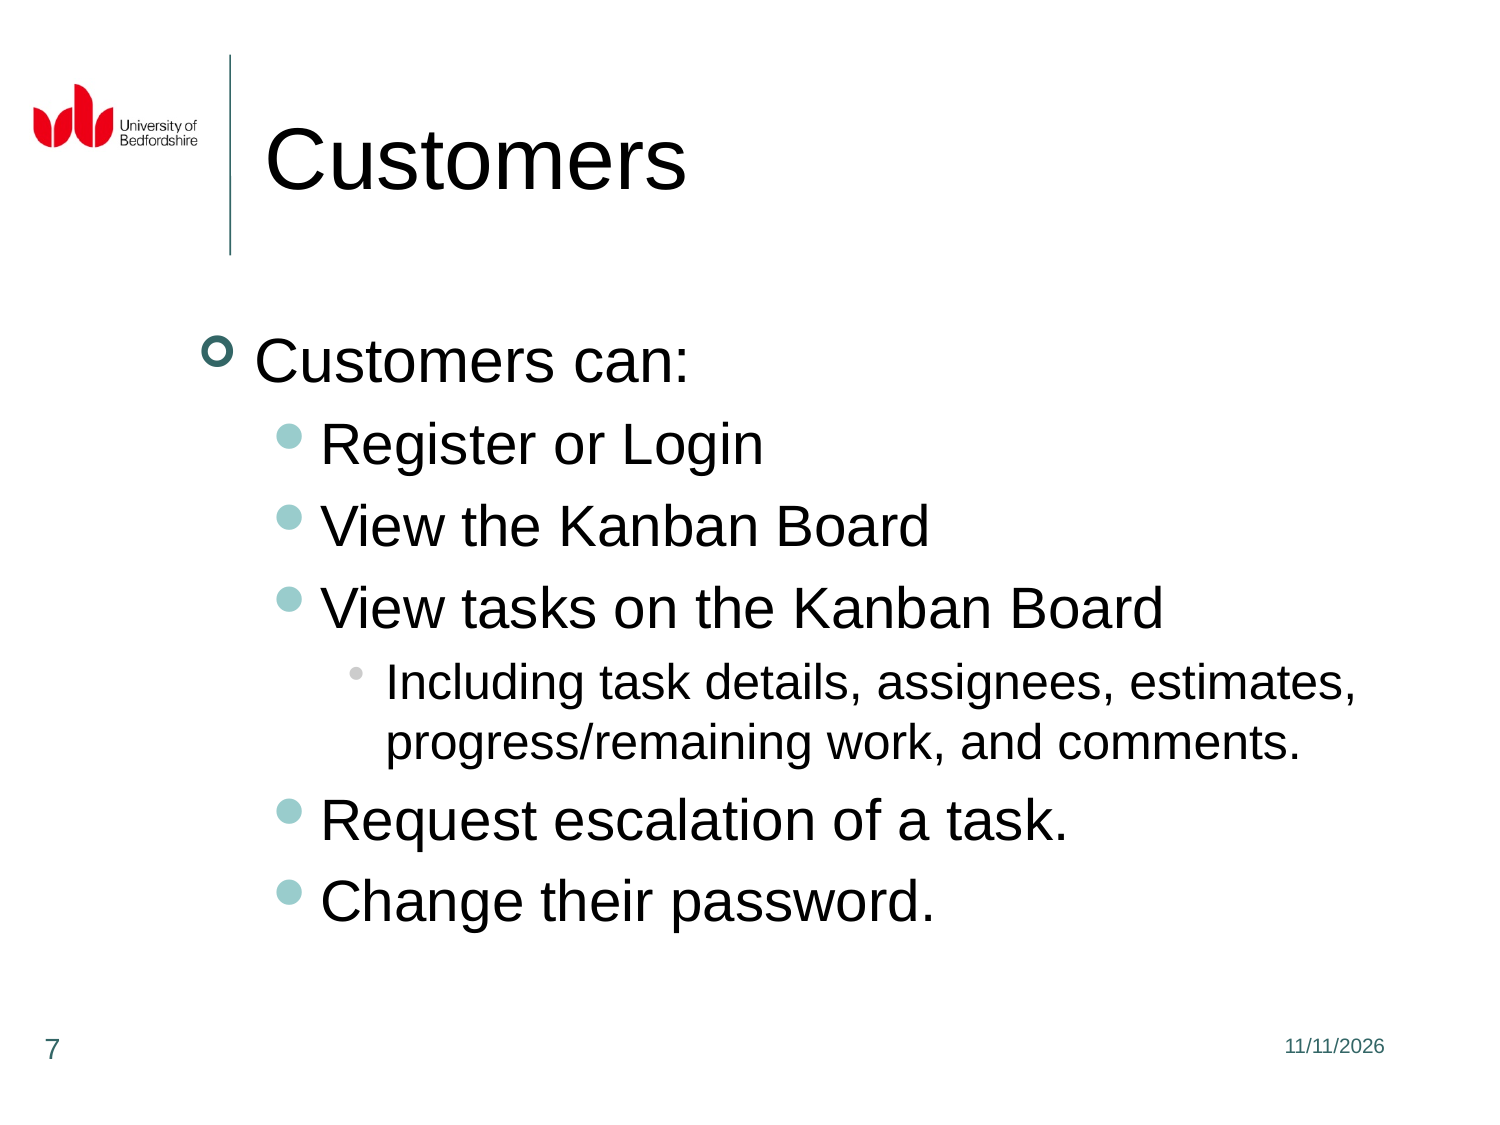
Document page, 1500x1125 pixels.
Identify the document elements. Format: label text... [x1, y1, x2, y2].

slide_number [1087, 1024, 1401, 1101]
picture [29, 78, 201, 152]
title Customers [249, 54, 1401, 256]
list Customers can: Register or Login View the Kanban Board View tasks on the Kanban Board Including task details, assignees, estimates, progress/remaining work, and comments. Request escalation of a task. Change their password. [182, 312, 1401, 988]
slide_number 7 [29, 1022, 243, 1099]
